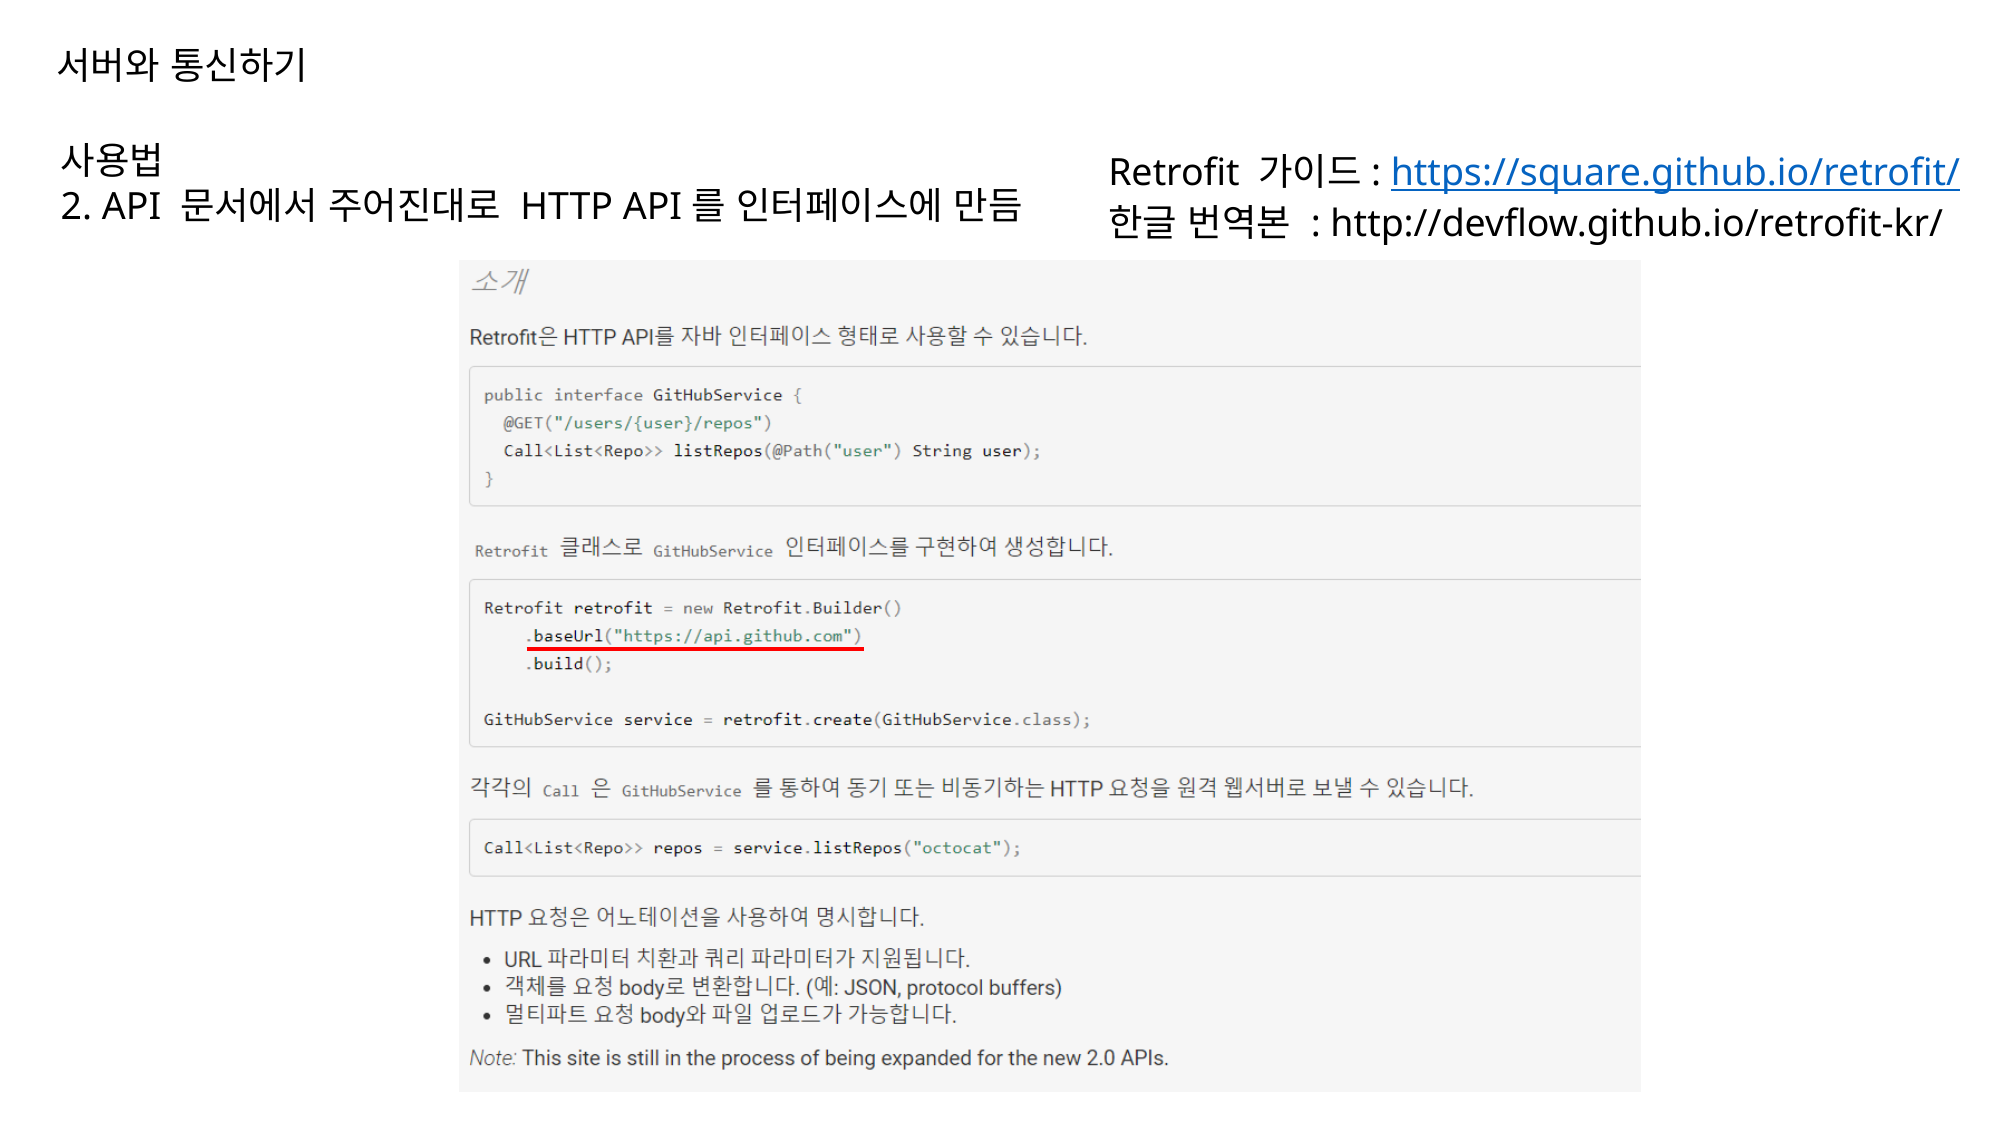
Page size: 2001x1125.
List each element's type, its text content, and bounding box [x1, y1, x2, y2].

text_box 사용법 2. API 문서에서 주어진대로 HTTP API를 인터페이스에 만듬 [45, 129, 1558, 235]
picture [459, 260, 1641, 1092]
text_box Retrofit 가이드: https://square.github.io/retrofit/ 한글 번역본 : http://devflow.github.io/retrofit-kr/ [1093, 140, 2000, 252]
text_box 서버와 통신하기 [41, 34, 821, 95]
